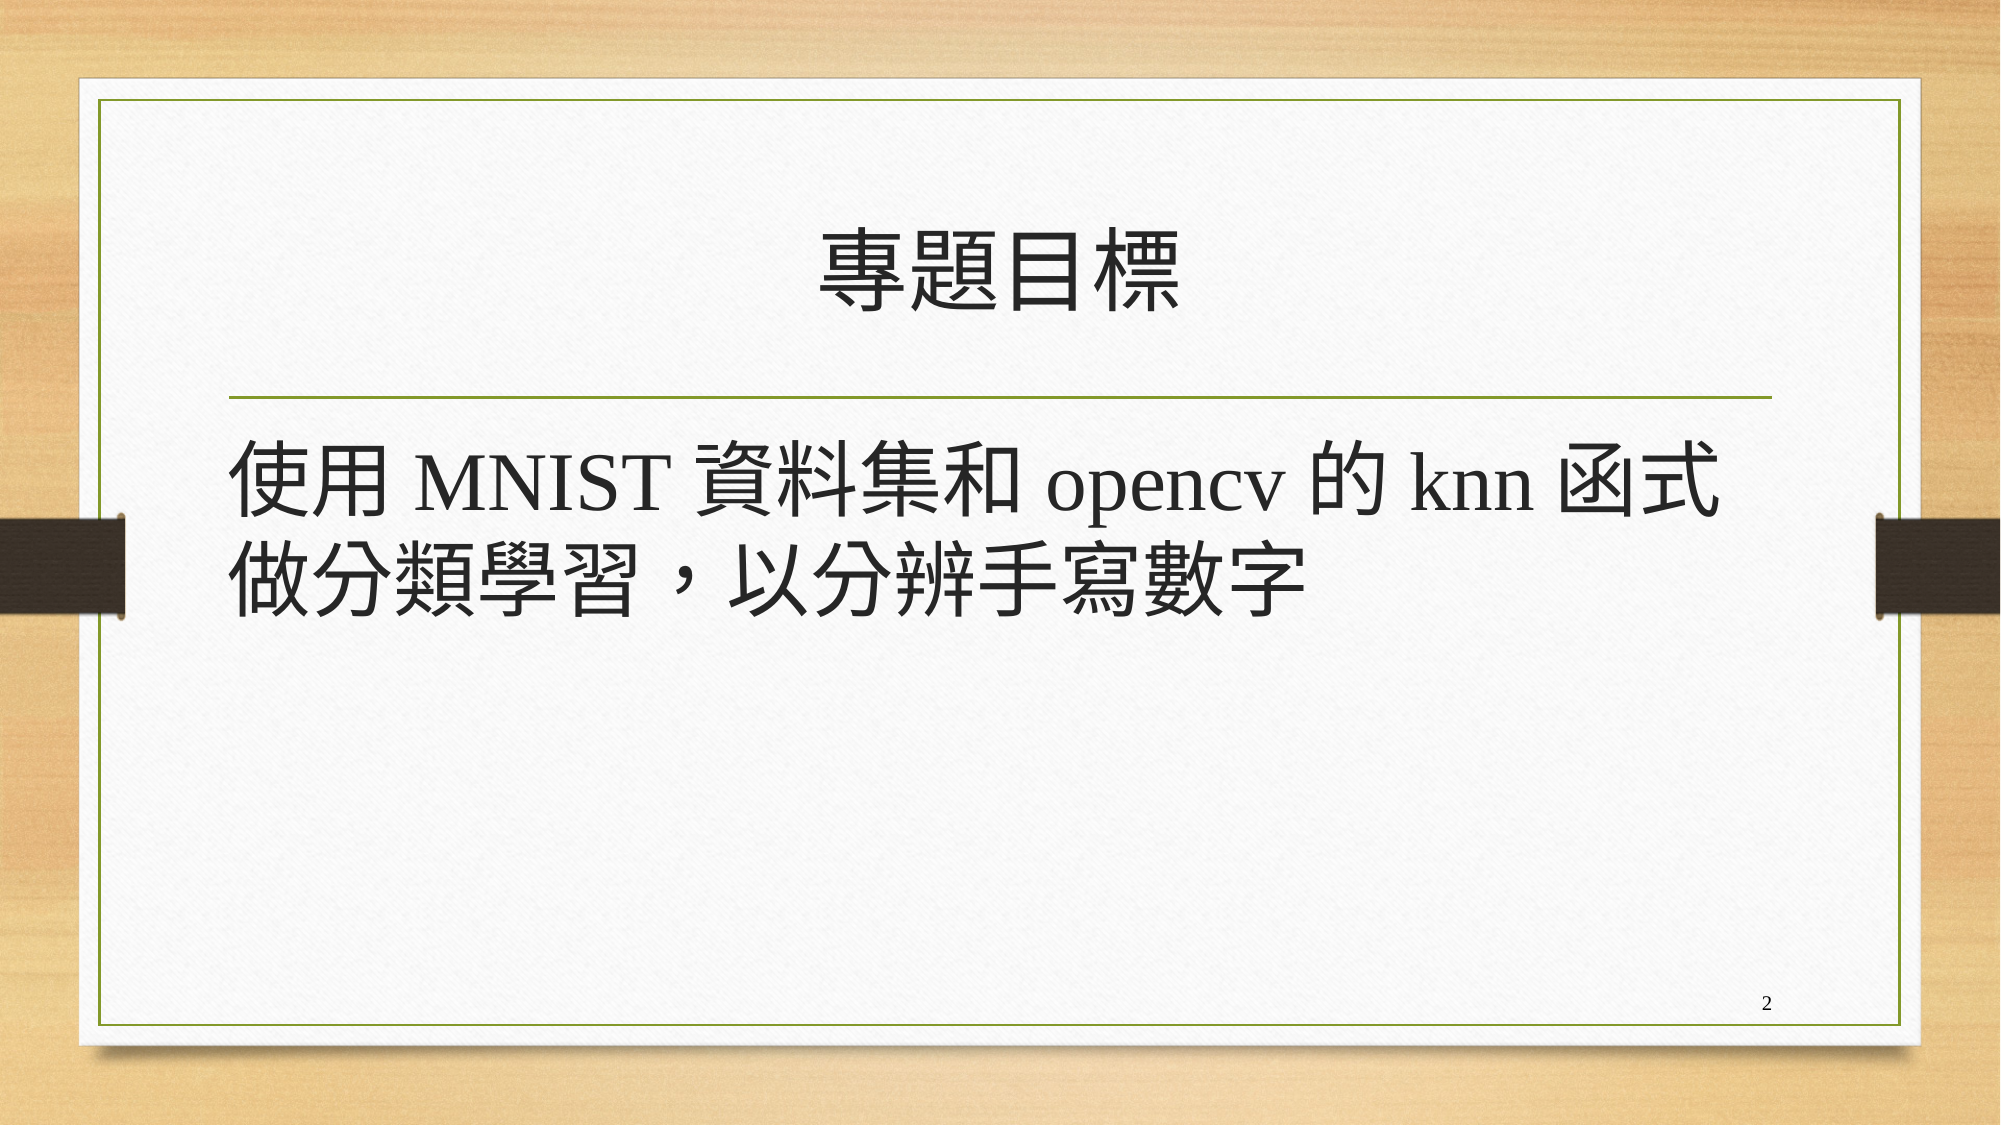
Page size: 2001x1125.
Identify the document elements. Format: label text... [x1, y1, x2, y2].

list 使用MNIST資料集和opencv的knn函式做分類學習，以分辨手寫數字 [212, 419, 1788, 964]
slide_number 2 [1698, 979, 1788, 1025]
picture [0, 0, 2001, 1125]
title 專題目標 [212, 161, 1788, 375]
